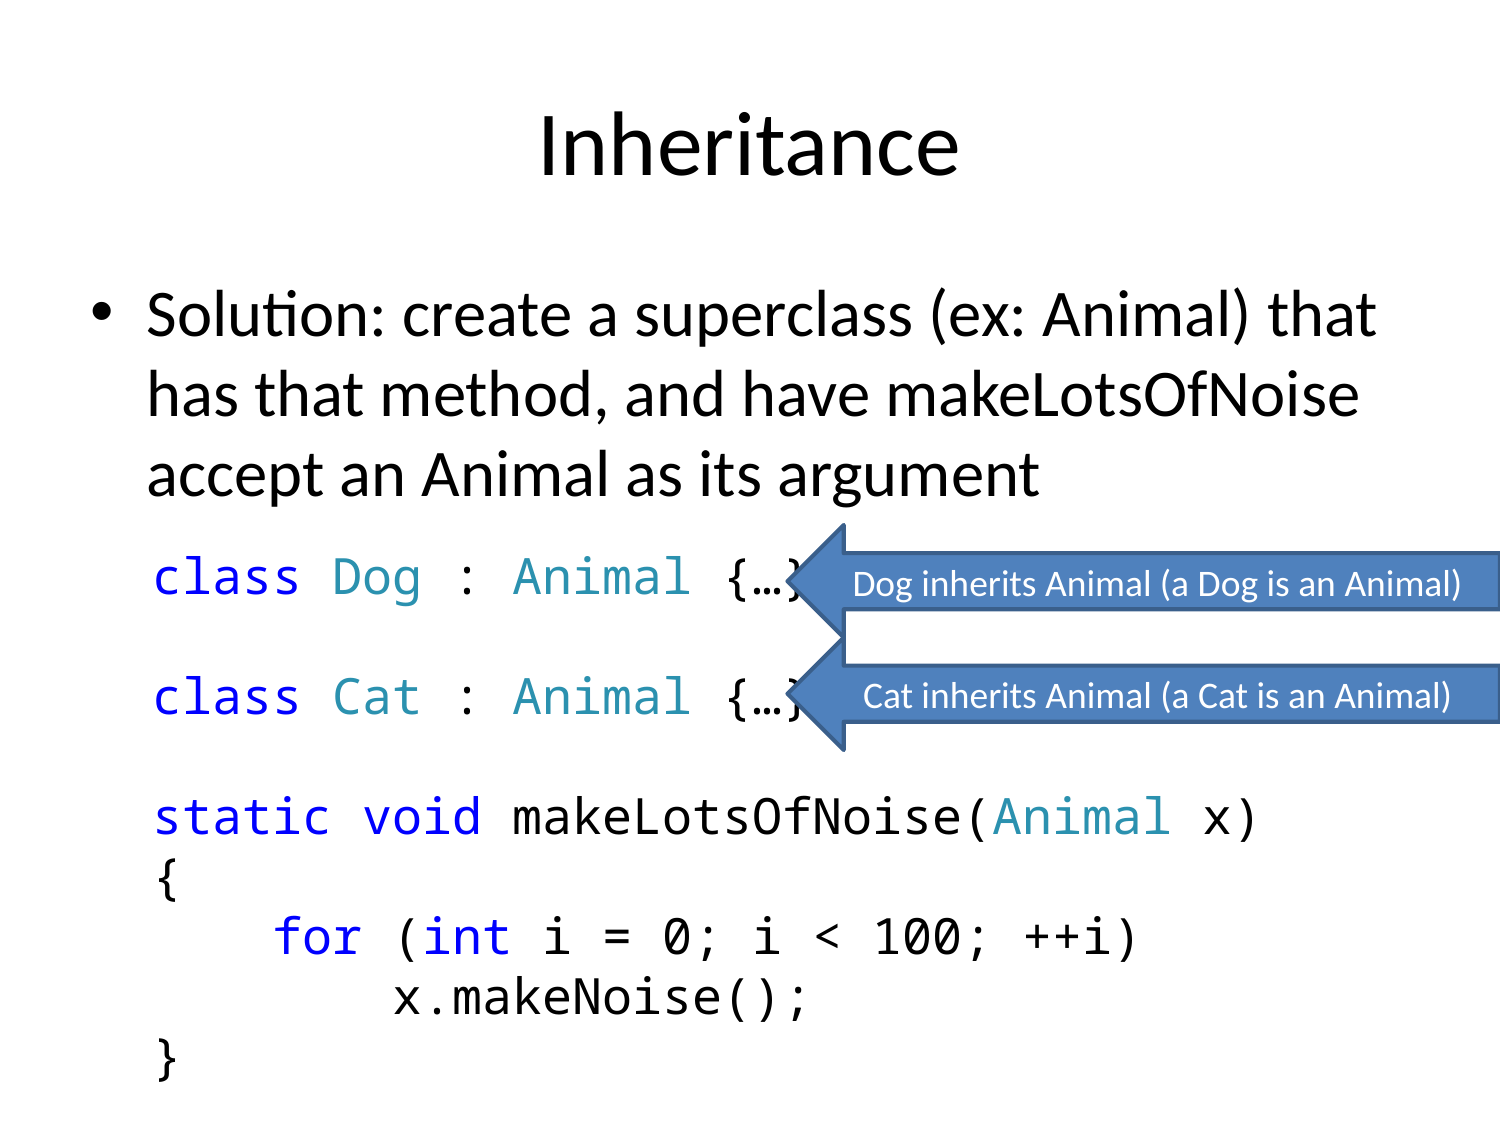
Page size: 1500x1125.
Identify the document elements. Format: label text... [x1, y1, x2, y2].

title Inheritance [75, 45, 1425, 233]
text_box Cat inherits Animal (a Cat is an Animal) [785, 635, 1500, 752]
list Solution: create a superclass (ex: Animal) that has that method, and have makeLotsOfNoise accept an Animal as its argument [75, 262, 1425, 525]
text_box Dog inherits Animal (a Dog is an Animal) [785, 523, 1500, 637]
text_box class Dog : Animal {…} class Cat : Animal {…} static void makeLotsOfNoise(Animal x) { for (int i = 0; i < 100; ++i) x.makeNoise(); } [137, 537, 1438, 1093]
